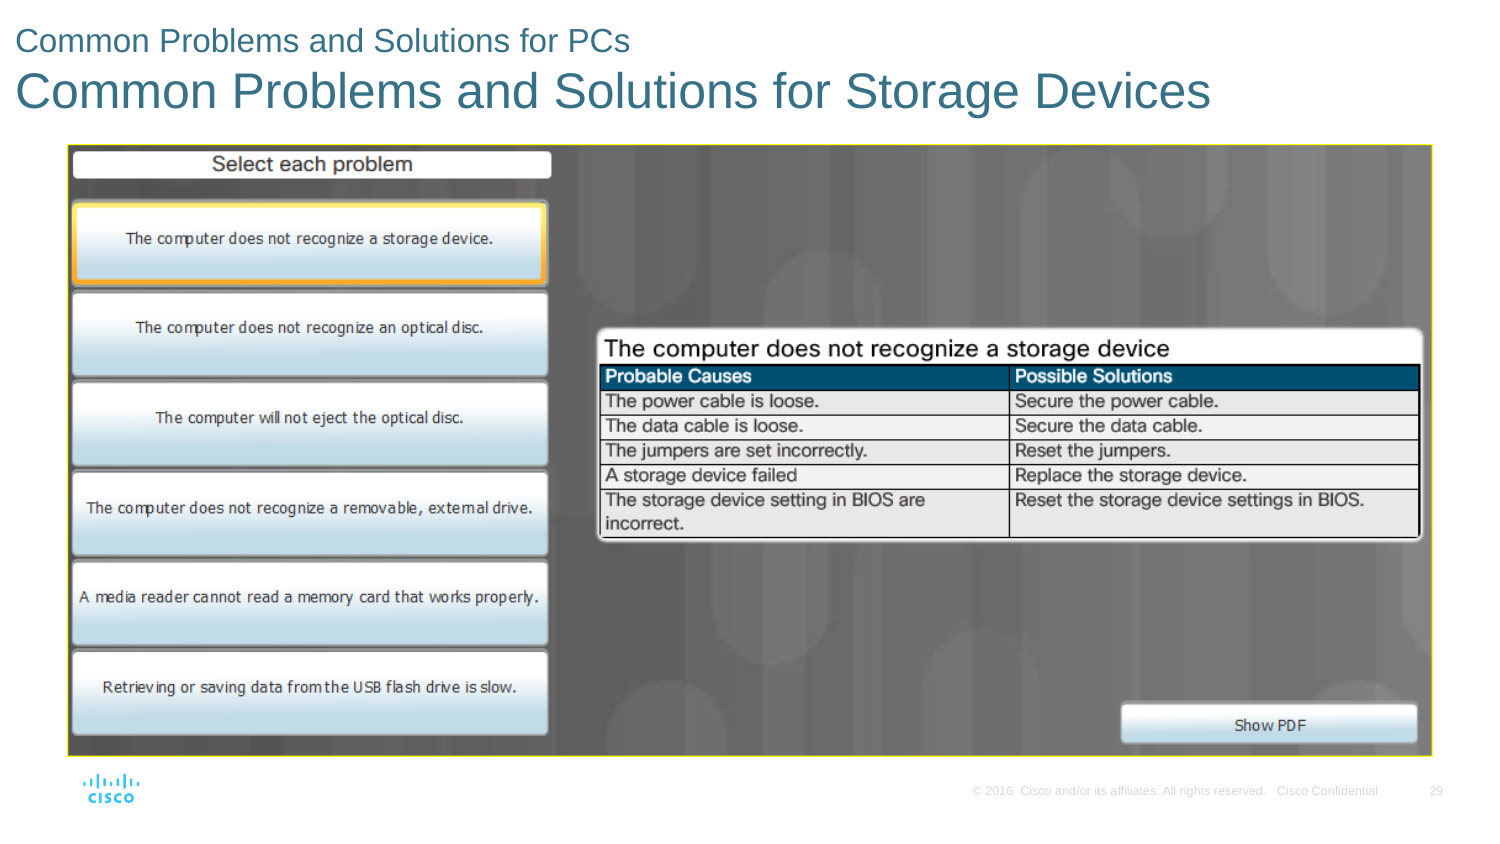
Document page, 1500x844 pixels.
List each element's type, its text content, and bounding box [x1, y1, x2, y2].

title Common Problems and Solutions for PCs Common Problems and Solutions for Storage Devices [0, 6, 1500, 131]
picture [66, 144, 1433, 757]
